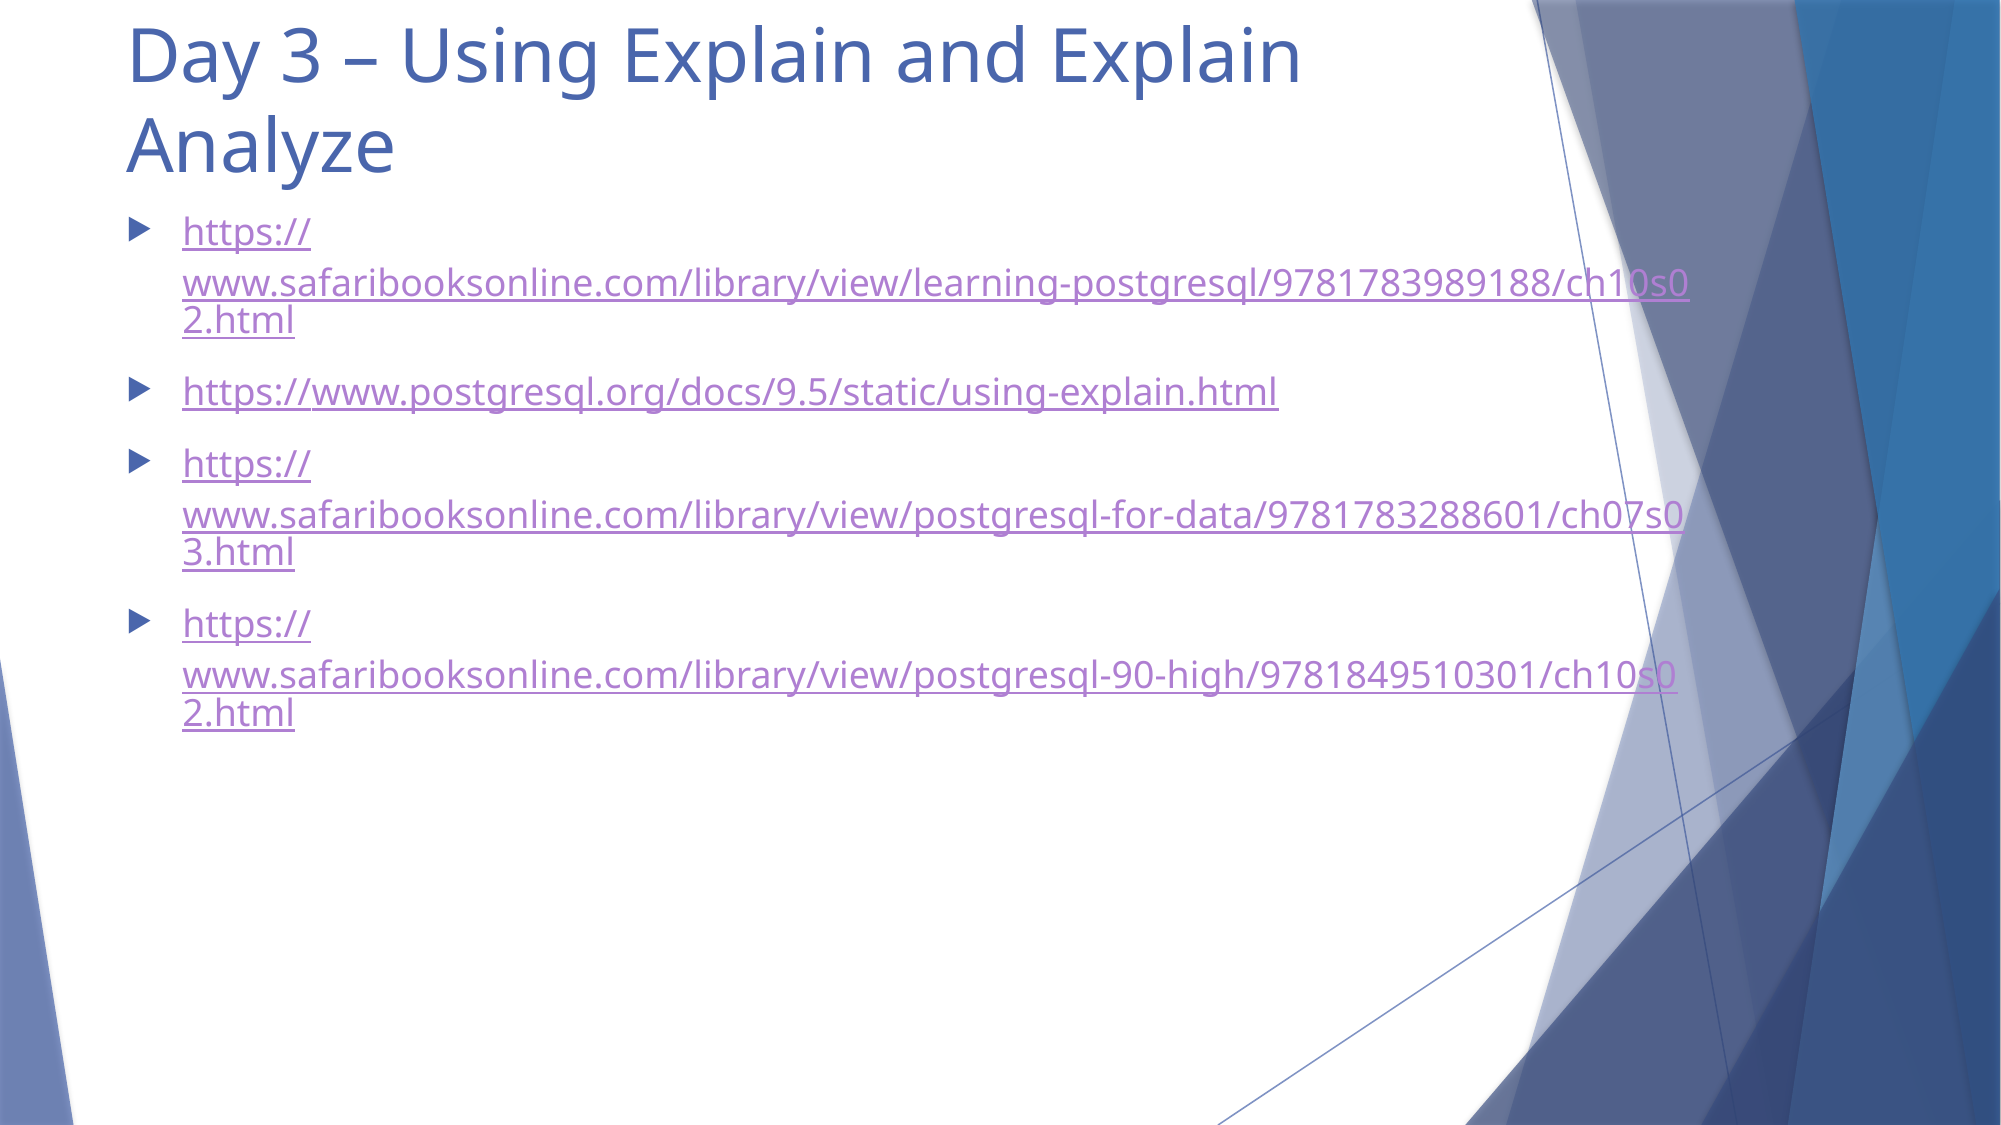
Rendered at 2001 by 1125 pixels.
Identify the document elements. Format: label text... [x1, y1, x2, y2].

title Day 3 – Using Explain and Explain Analyze [111, 0, 1522, 200]
list https://www.safaribooksonline.com/library/view/learning-postgresql/9781783989188/ch10s02.html https://www.postgresql.org/docs/9.5/static/using-explain.html https://www.safaribooksonline.com/library/view/postgresql-for-data/9781783288601/ch07s03.html https://www.safaribooksonline.com/library/view/postgresql-90-high/9781849510301/ch10s02.html [111, 200, 1714, 1096]
